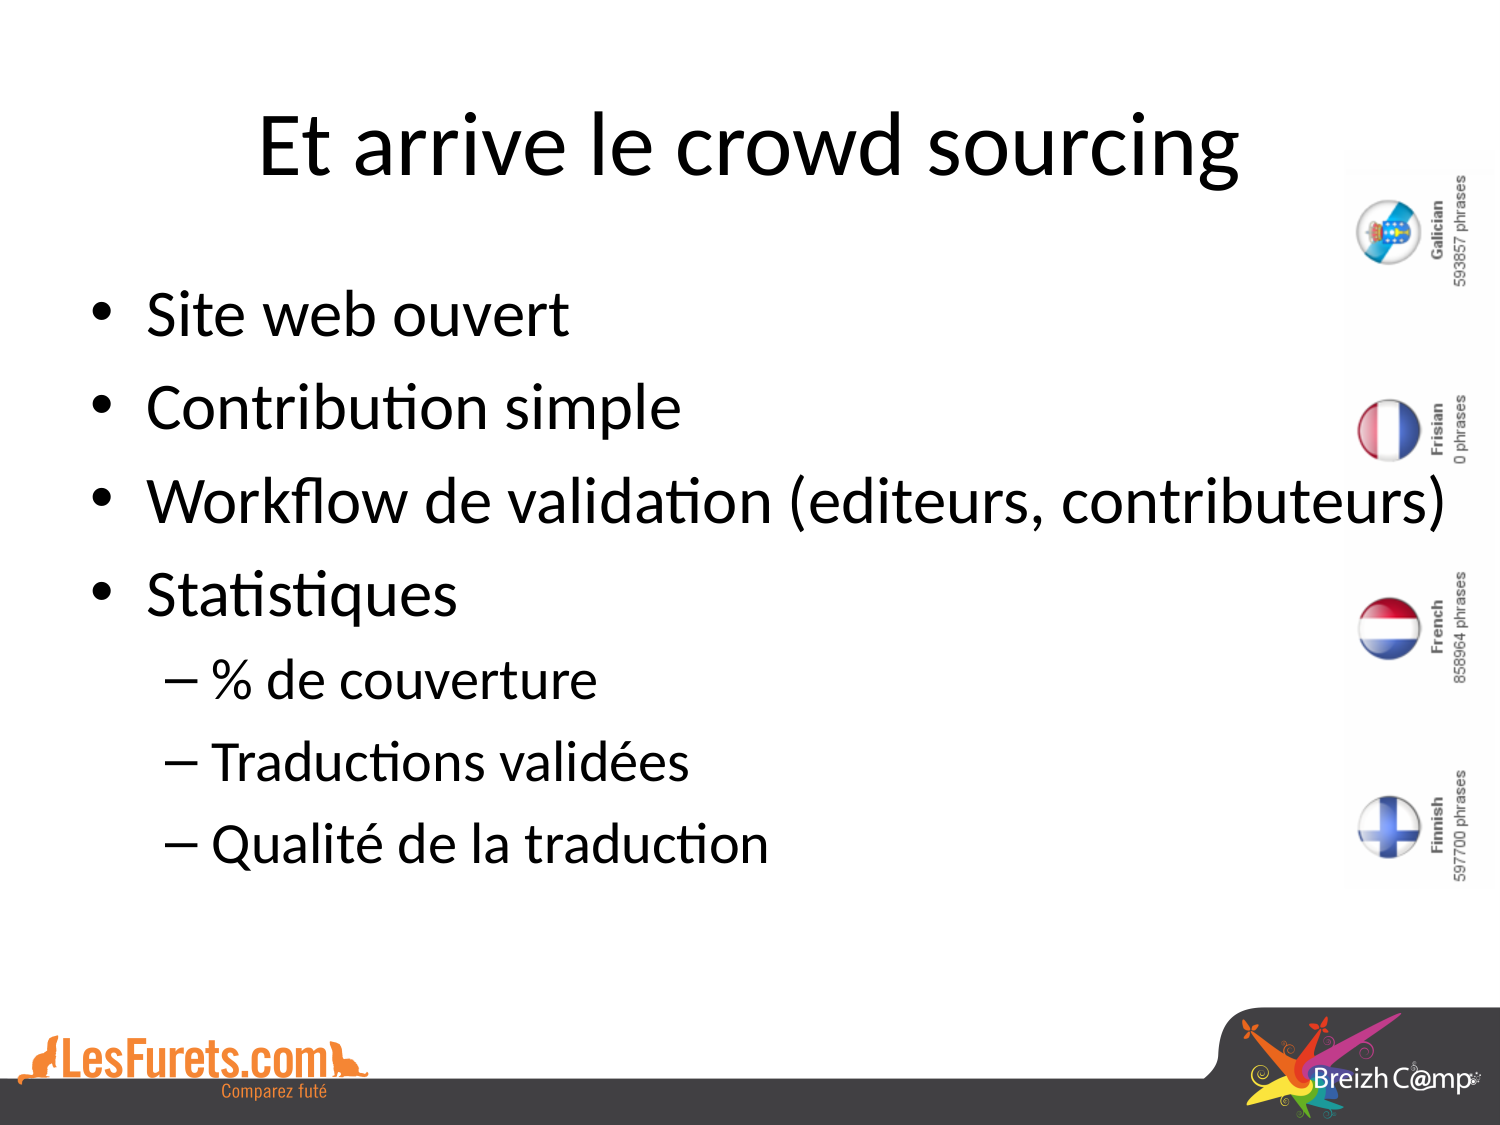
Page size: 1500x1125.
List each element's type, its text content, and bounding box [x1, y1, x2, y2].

picture [0, 0, 1500, 1125]
title Et arrive le crowd sourcing [75, 45, 1425, 233]
list Site web ouvert Contribution simple Workflow de validation (editeurs, contributeurs) Statistiques % de couverture Traductions validées Qualité de la traduction [75, 262, 1500, 1005]
picture [1345, 151, 1494, 262]
